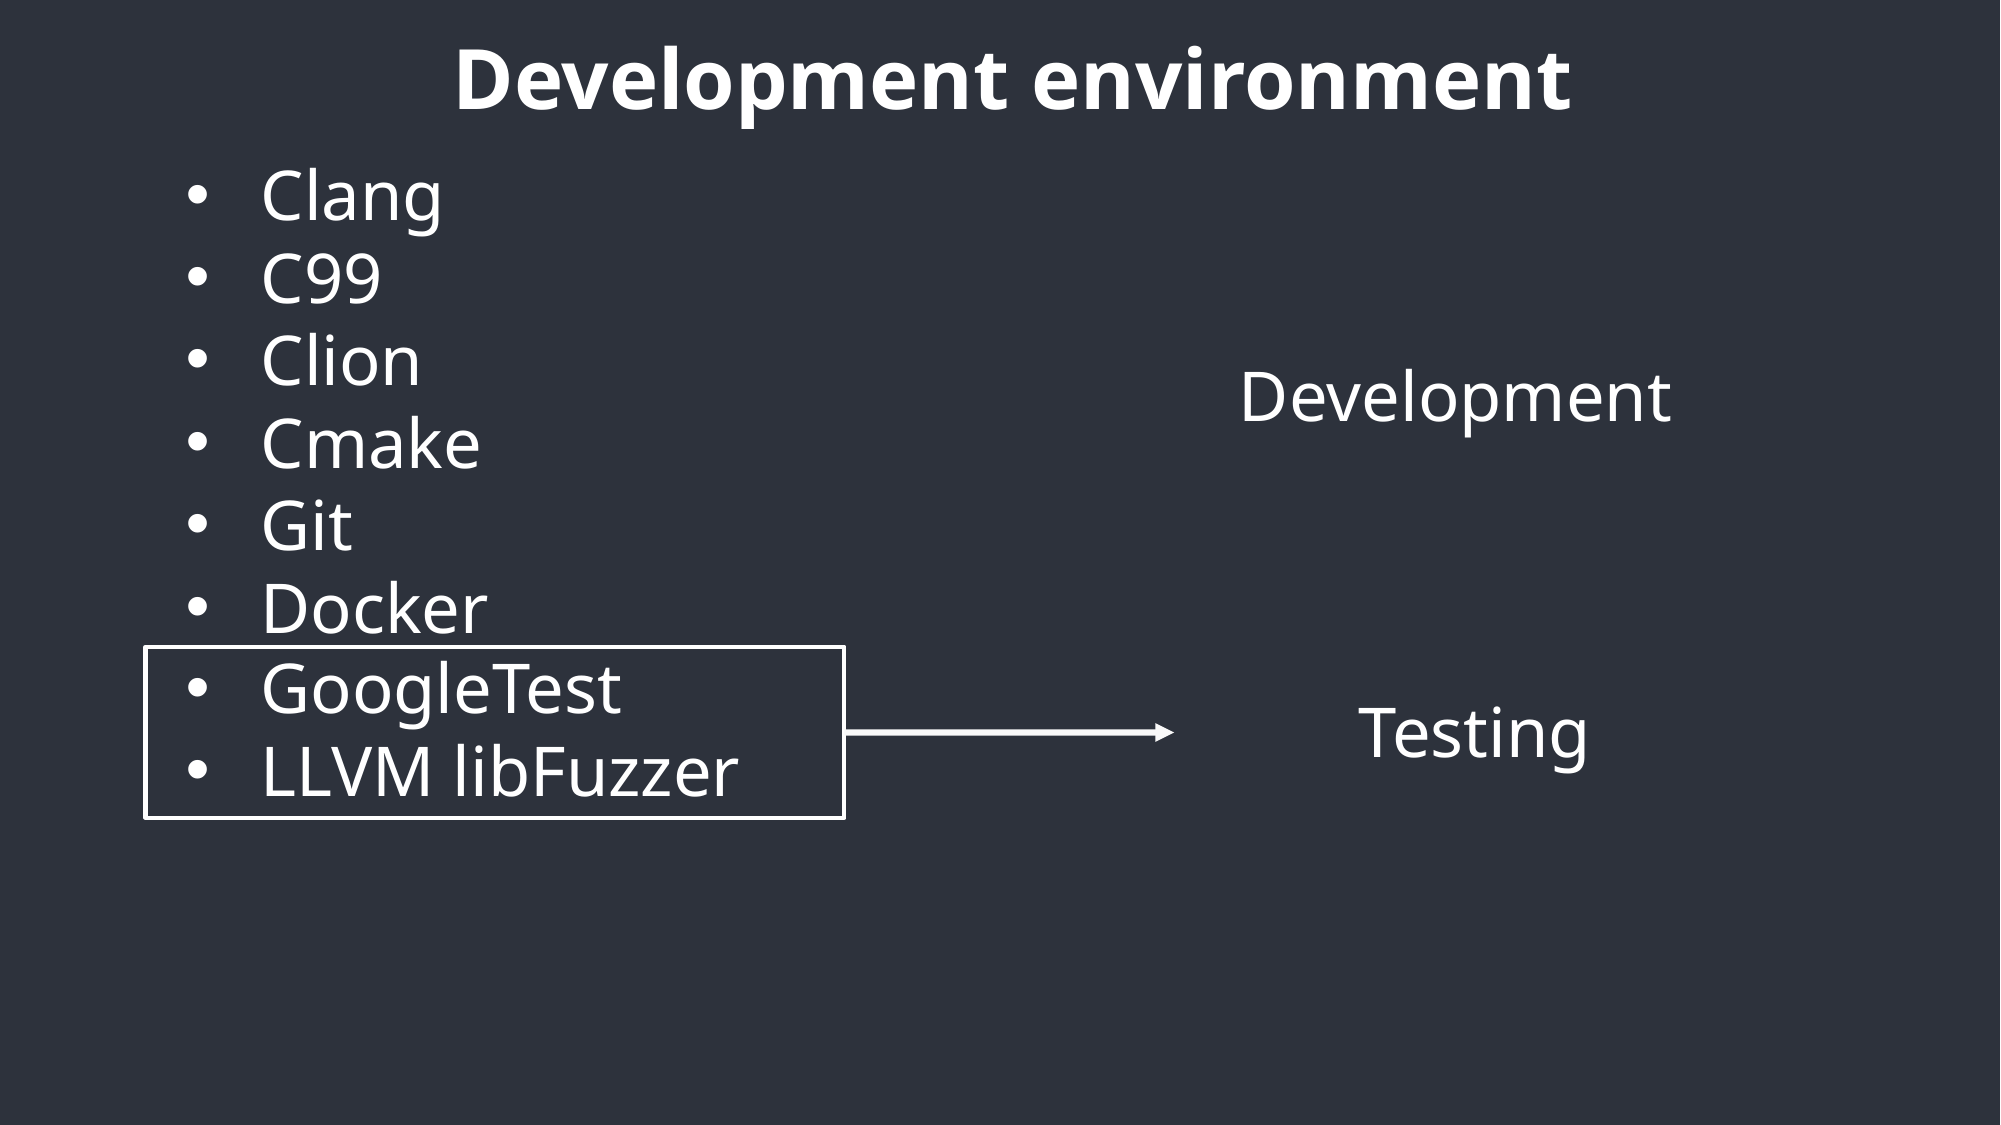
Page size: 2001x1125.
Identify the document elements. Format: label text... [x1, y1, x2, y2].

text_box Testing [1193, 666, 1757, 793]
title Development environment [170, 11, 1856, 138]
text_box Development [1174, 331, 1737, 458]
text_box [145, 646, 1175, 819]
